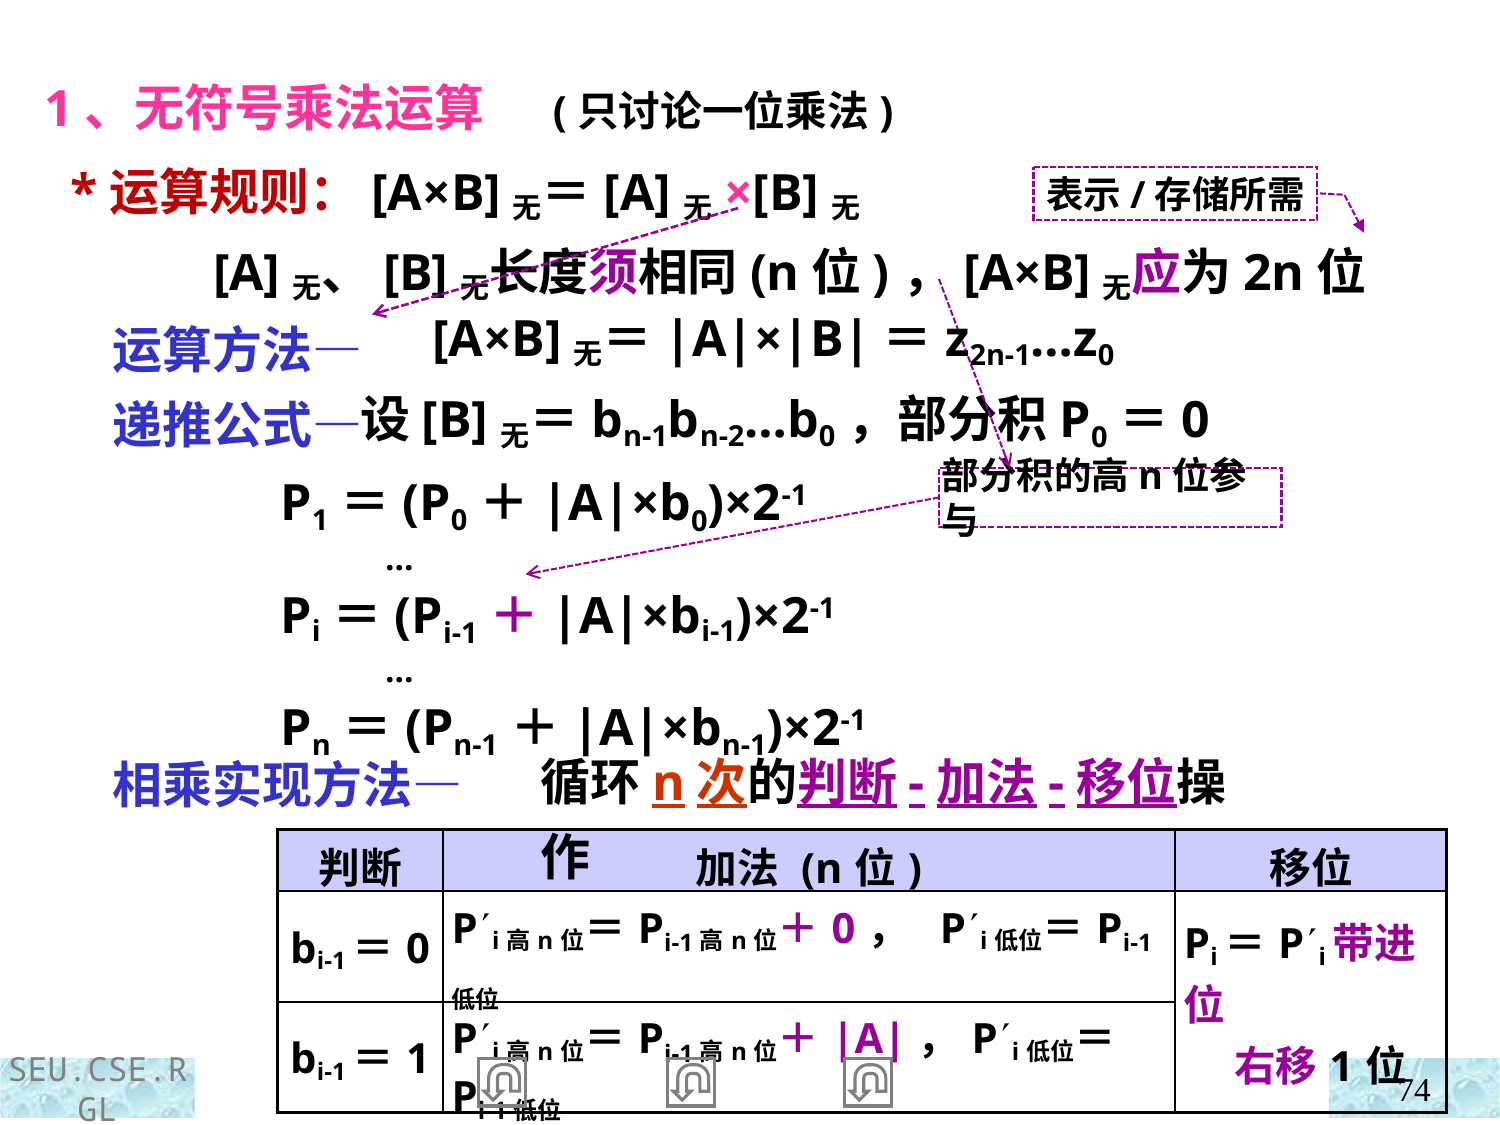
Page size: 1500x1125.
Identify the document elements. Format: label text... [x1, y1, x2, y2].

slide_number 74 [1328, 1058, 1500, 1118]
text_box 表示/存储所需 [1033, 166, 1318, 220]
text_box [525, 278, 1282, 575]
text_box [844, 1058, 892, 1107]
text_box 表示/存储所需 [1352, 218, 1365, 233]
text_box 相乘实现方法— [29, 731, 644, 822]
text_box [478, 1058, 526, 1106]
text_box *运算规则：[A×B]无＝[A]无×[B]无 [A]无、[B]无长度须相同(n位)，[A×B]无应为2n位 运算方法— 递推公式— [29, 137, 1471, 462]
table_header 判断 [279, 831, 442, 890]
text_box 设[B]无＝bn-1bn-2…b0，部分积P0＝0 P1＝(P0＋|A|×b0)×2-1 … Pi＝(Pi-1＋|A|×bi-1)×2-1 … Pn＝(Pn-1＋|A|×bn-1)×2-1 [265, 364, 1247, 731]
text_box 循环n次的判断-加法-移位操作 [525, 727, 1258, 893]
table_header 加法 (n位) [444, 831, 525, 890]
text_box 1、无符号乘法运算 (只讨论一位乘法) [29, 54, 1471, 137]
text_box [A×B]无＝|A|×|B|＝z2n-1…z0 [417, 323, 520, 379]
table_cell bi-1＝1 [279, 1003, 442, 1111]
table_cell Pi高n位＝Pi-1高n位＋|A|，Pi低位＝Pi-1低位 [444, 1003, 1174, 1111]
table_cell bi-1＝0 [279, 892, 442, 1001]
table_cell Pi高n位＝Pi-1高n位＋0， Pi低位＝Pi-1低位 [444, 892, 1174, 1001]
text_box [371, 207, 739, 315]
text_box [0, 1058, 195, 1118]
table_header 移位 [1258, 831, 1445, 890]
text_box [667, 1058, 715, 1107]
table_cell Pi＝Pi带进位 右移1位 [1176, 892, 1445, 1111]
